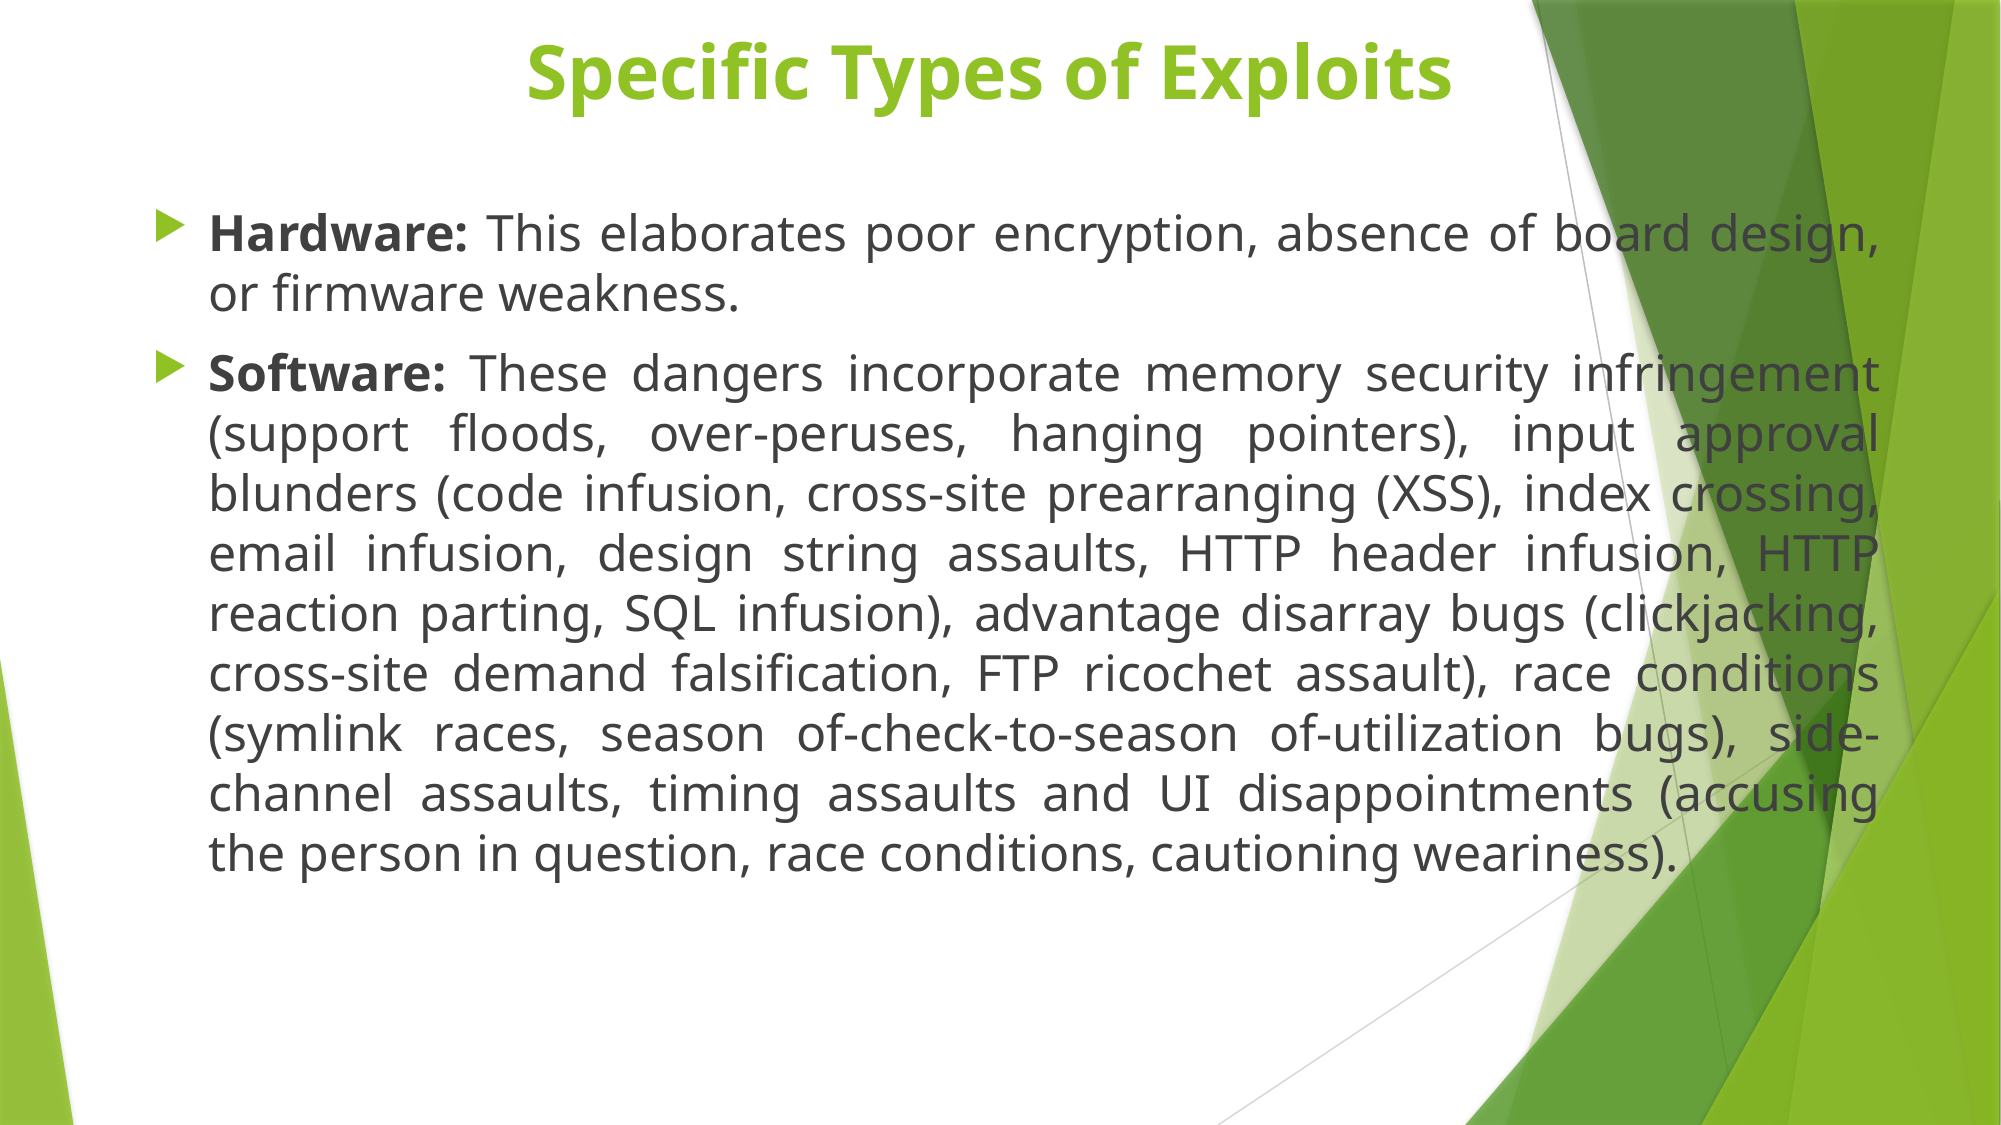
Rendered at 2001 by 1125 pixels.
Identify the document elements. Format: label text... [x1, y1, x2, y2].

list Hardware: This elaborates poor encryption, absence of board design, or firmware weakness. Software: These dangers incorporate memory security infringement (support floods, over-peruses, hanging pointers), input approval blunders (code infusion, cross-site prearranging (XSS), index crossing, email infusion, design string assaults, HTTP header infusion, HTTP reaction parting, SQL infusion), advantage disarray bugs (clickjacking, cross-site demand falsification, FTP ricochet assault), race conditions (symlink races, season of-check-to-season of-utilization bugs), side-channel assaults, timing assaults and UI disappointments (accusing the person in question, race conditions, cautioning weariness). [137, 193, 1897, 1077]
title Specific Types of Exploits [137, 16, 1863, 165]
